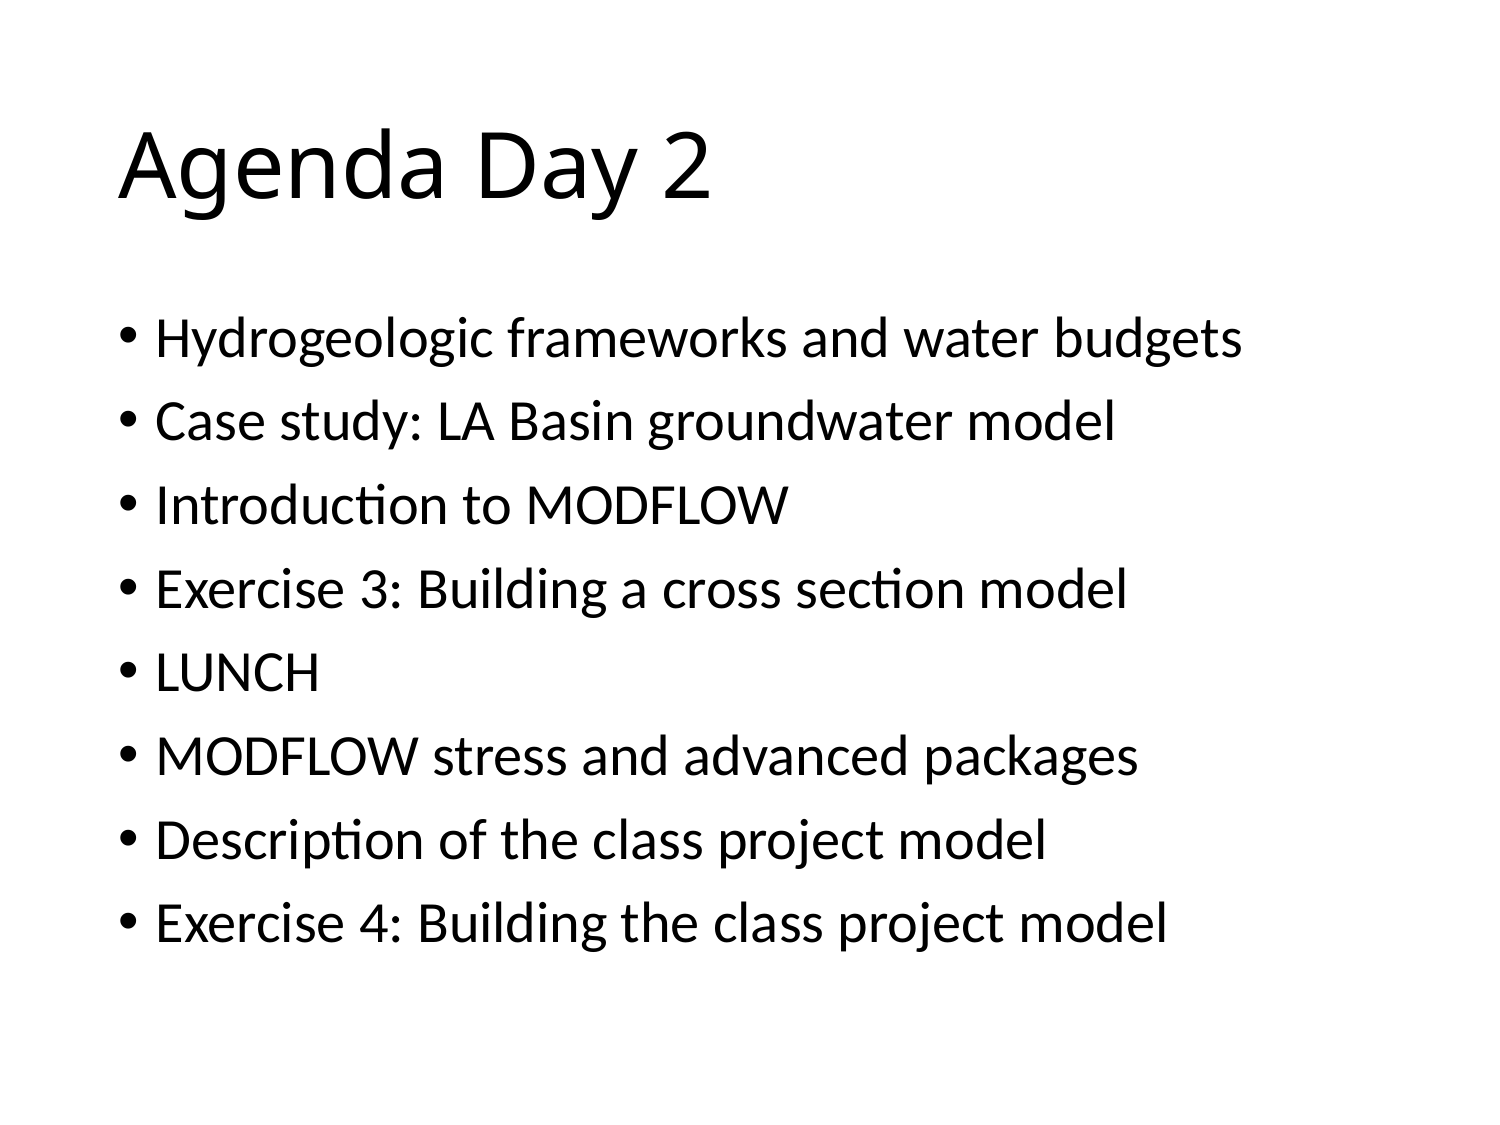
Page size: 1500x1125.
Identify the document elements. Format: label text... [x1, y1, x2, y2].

list Hydrogeologic frameworks and water budgets Case study: LA Basin groundwater model Introduction to MODFLOW Exercise 3: Building a cross section model LUNCH MODFLOW stress and advanced packages Description of the class project model Exercise 4: Building the class project model [103, 299, 1397, 1014]
title Agenda Day 2 [103, 59, 1397, 278]
